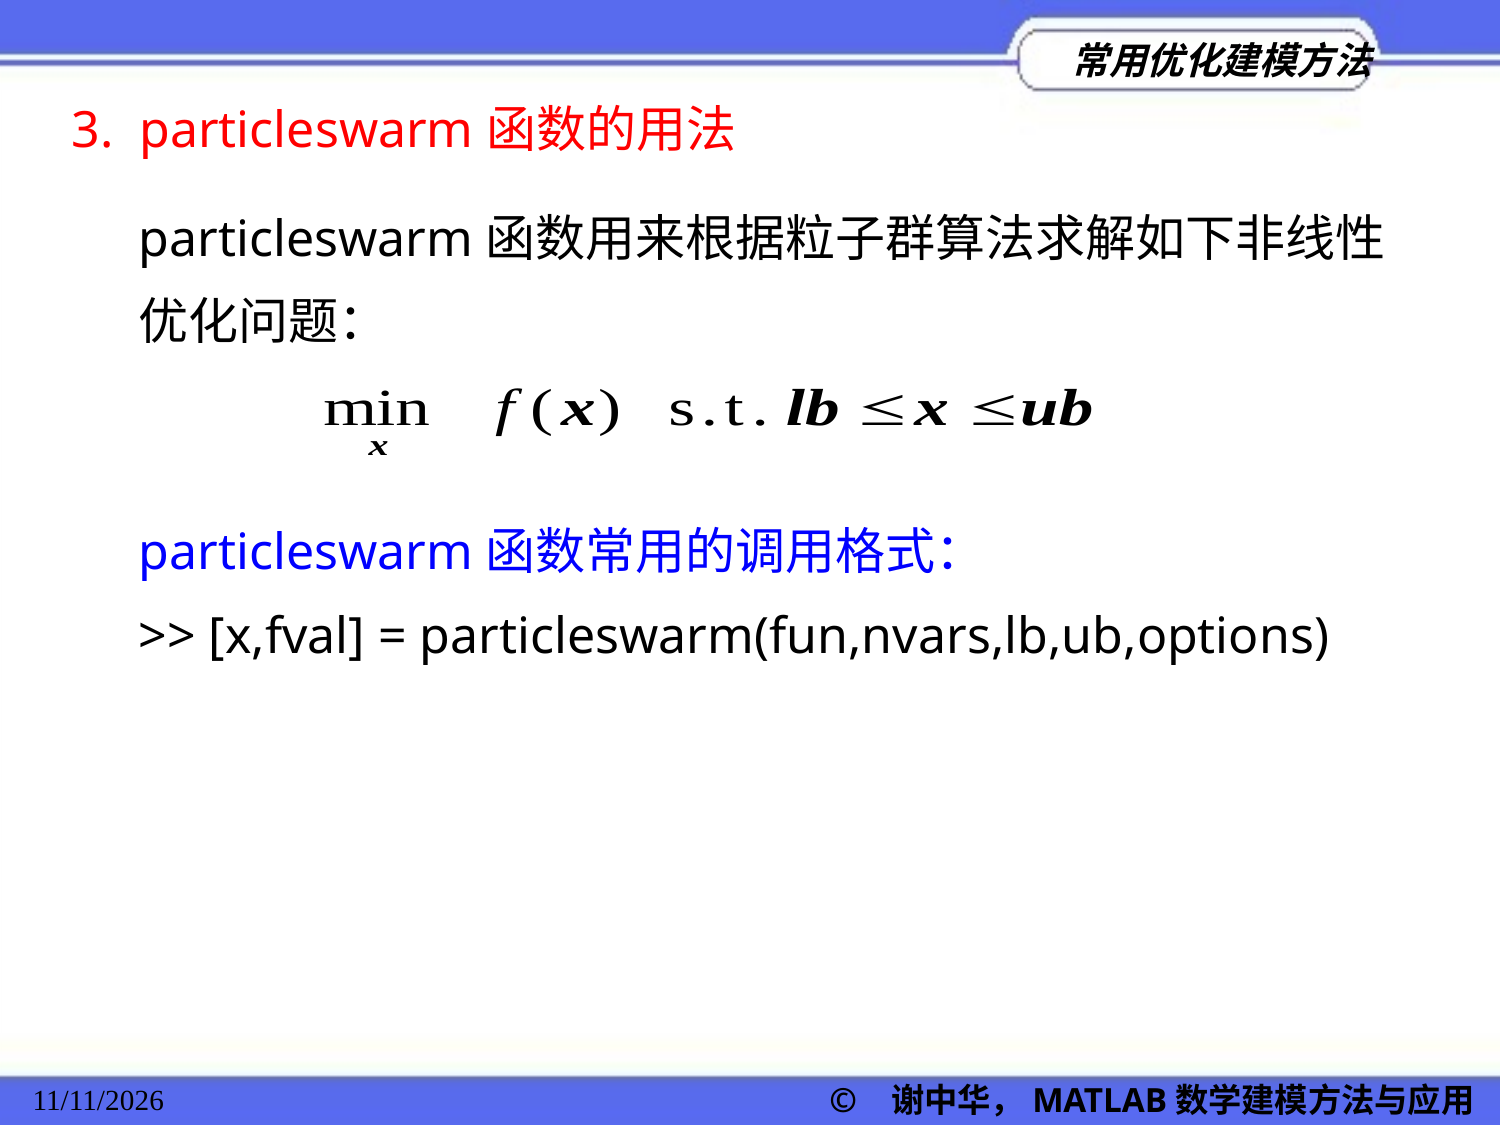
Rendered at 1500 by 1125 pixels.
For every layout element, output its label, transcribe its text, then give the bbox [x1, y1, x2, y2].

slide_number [17, 1077, 356, 1120]
text_box 3. particleswarm函数的用法 [56, 89, 1176, 165]
picture [0, 0, 1500, 1125]
text_box particleswarm函数用来根据粒子群算法求解如下非线性优化问题： [123, 174, 1424, 358]
text_box particleswarm函数常用的调用格式： >> [x,fval] = particleswarm(fun,nvars,lb,ub,options) [123, 488, 1424, 672]
footer © 谢中华，MATLAB数学建模方法与应用 [809, 1078, 1495, 1120]
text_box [312, 372, 1109, 469]
